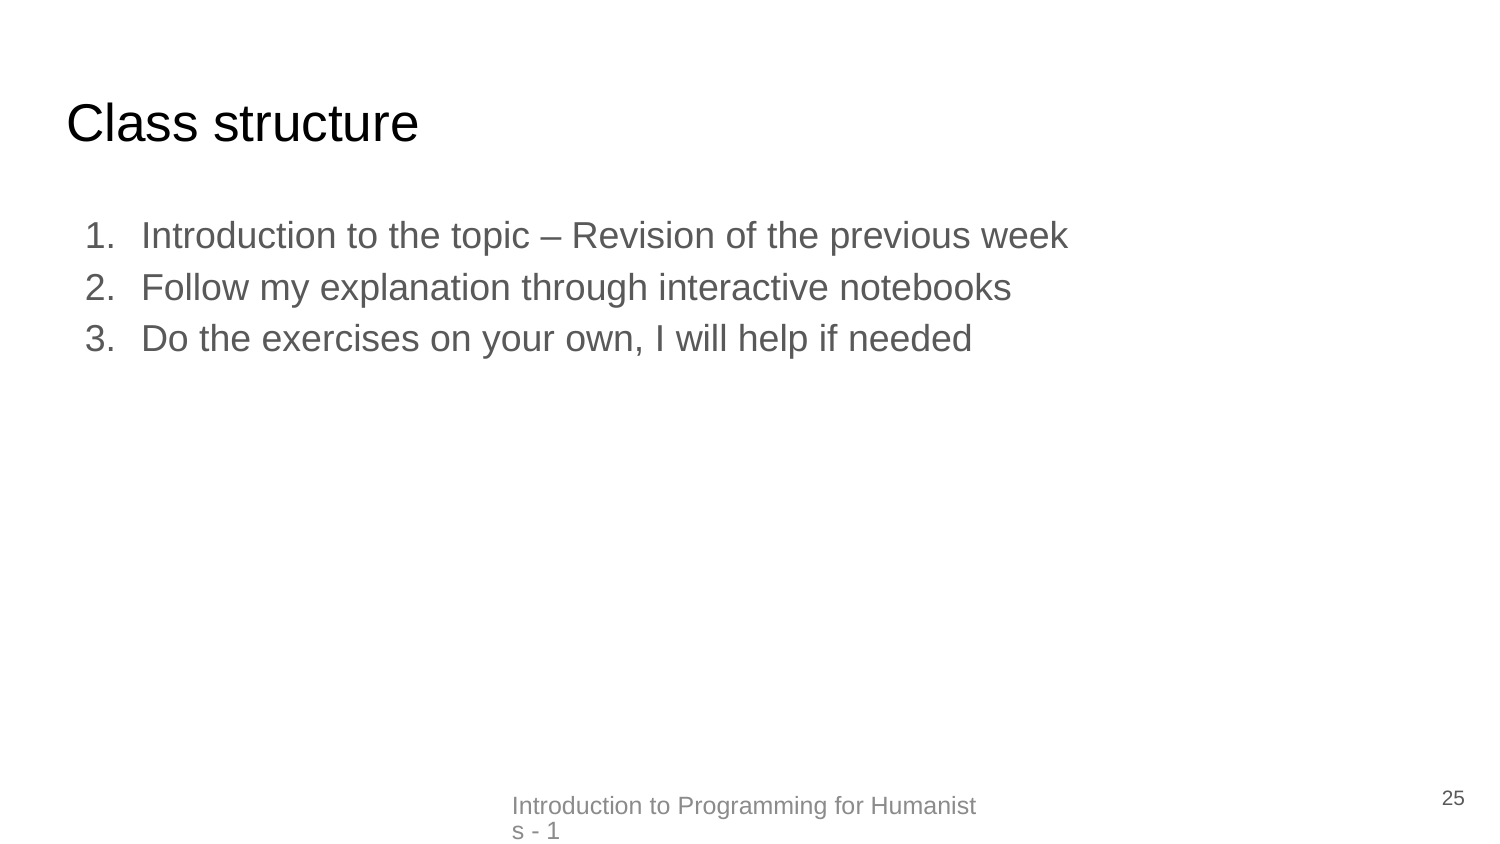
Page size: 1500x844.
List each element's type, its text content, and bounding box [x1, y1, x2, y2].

list Introduction to the topic – Revision of the previous week Follow my explanation through interactive notebooks Do the exercises on your own, I will help if needed [51, 189, 1449, 750]
footer Introduction to Programming for Humanists - 1 [496, 782, 1004, 828]
slide_number 25 [1389, 764, 1480, 830]
title Class structure [51, 72, 1449, 167]
